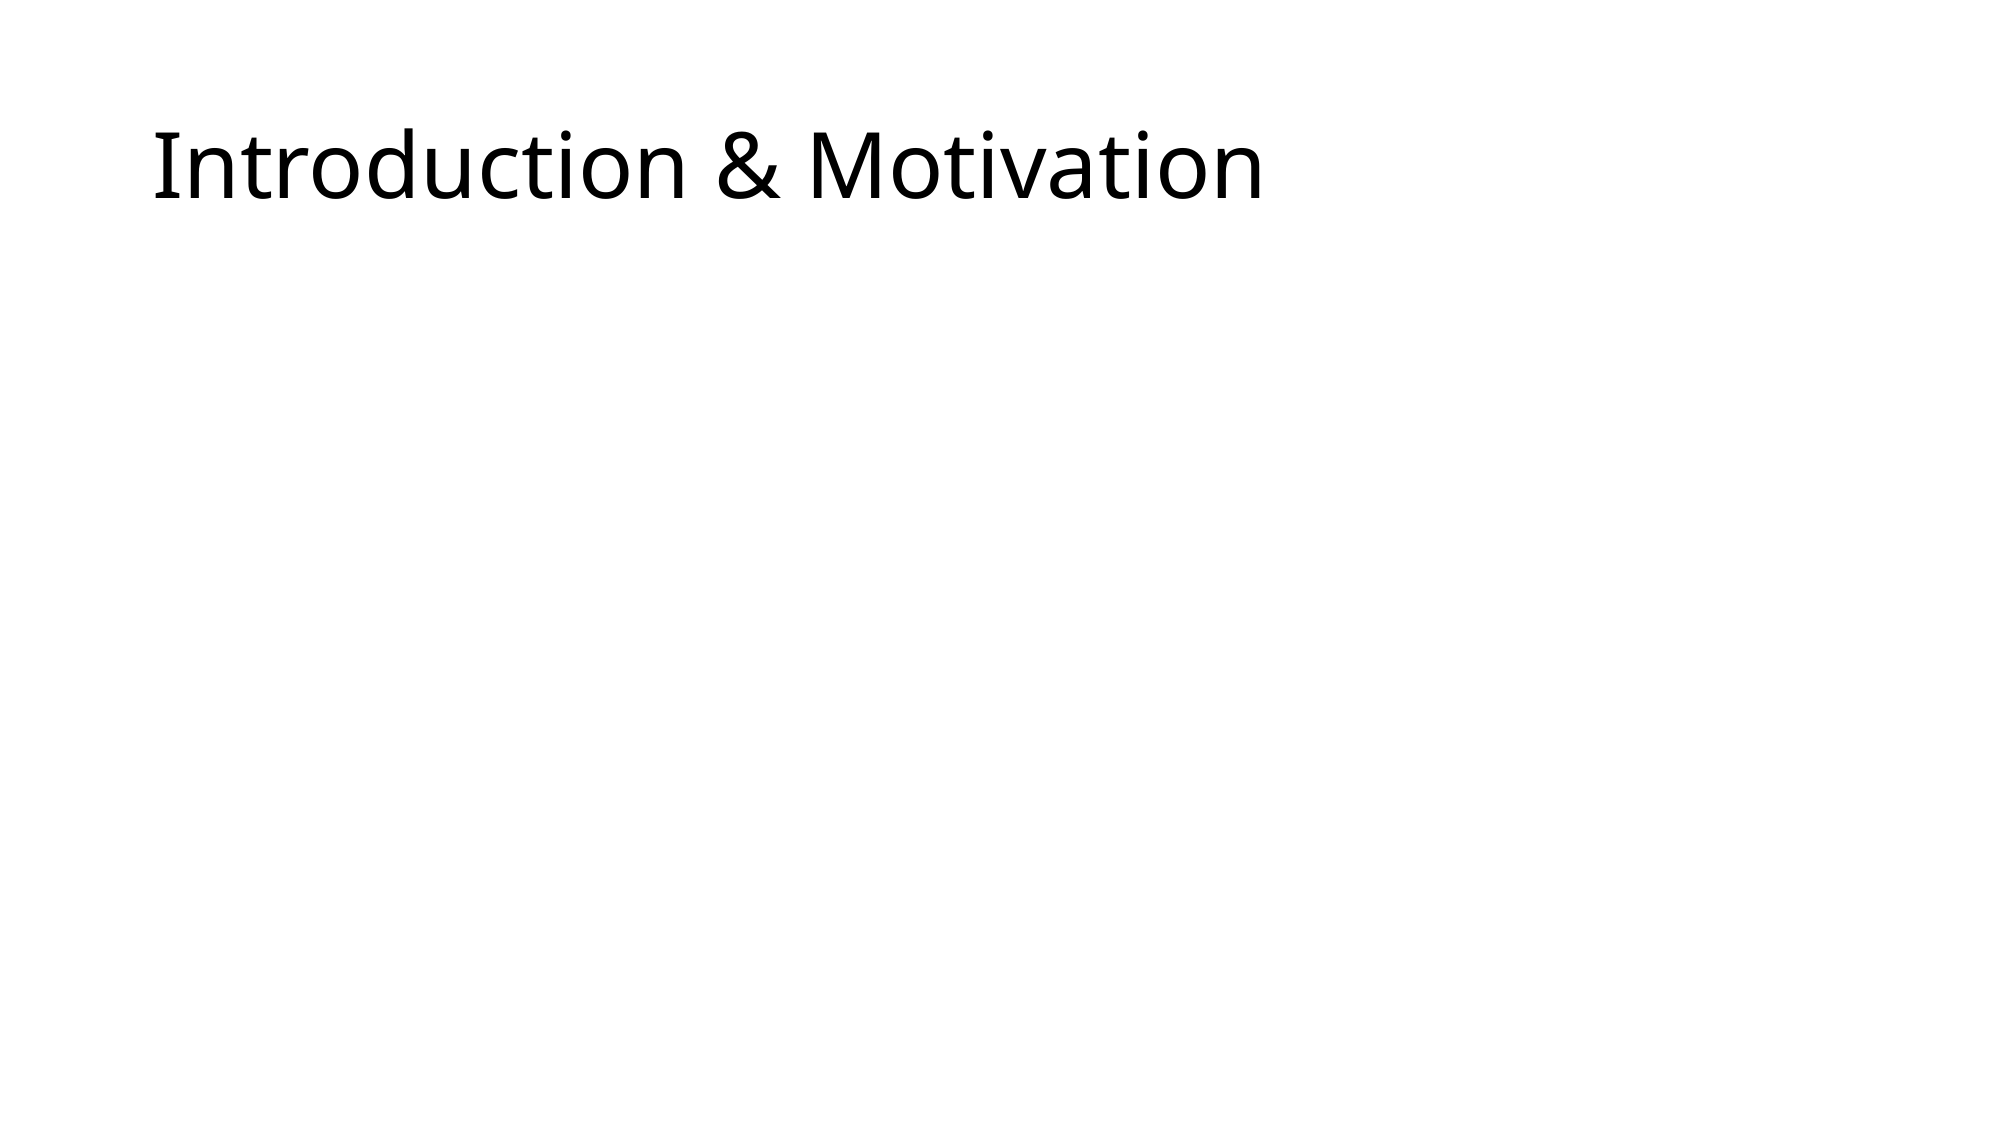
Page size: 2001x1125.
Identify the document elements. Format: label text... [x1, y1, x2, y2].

title Introduction & Motivation [137, 59, 1863, 278]
